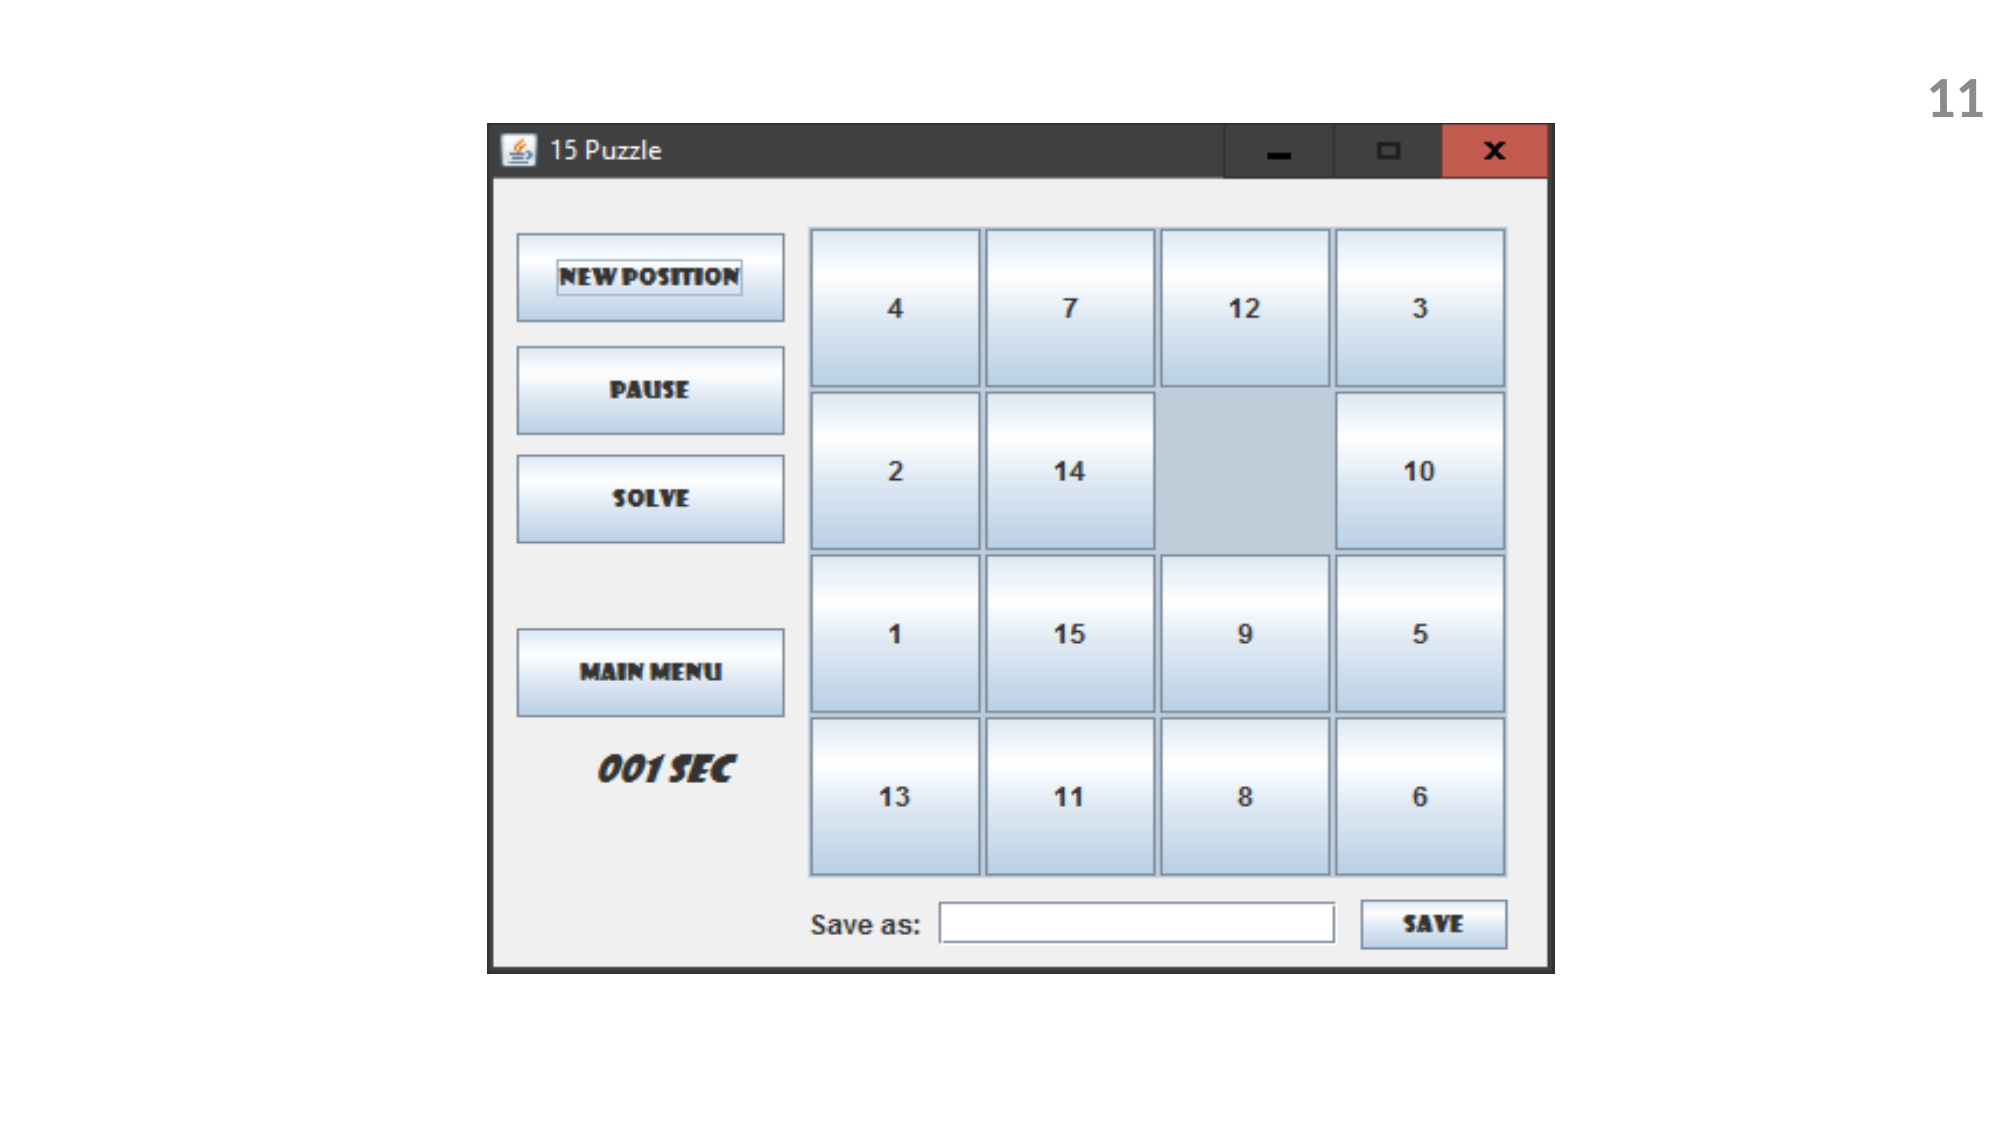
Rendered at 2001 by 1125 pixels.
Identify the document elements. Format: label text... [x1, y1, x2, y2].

slide_number 11 [1550, 64, 2000, 124]
picture [487, 123, 1555, 974]
